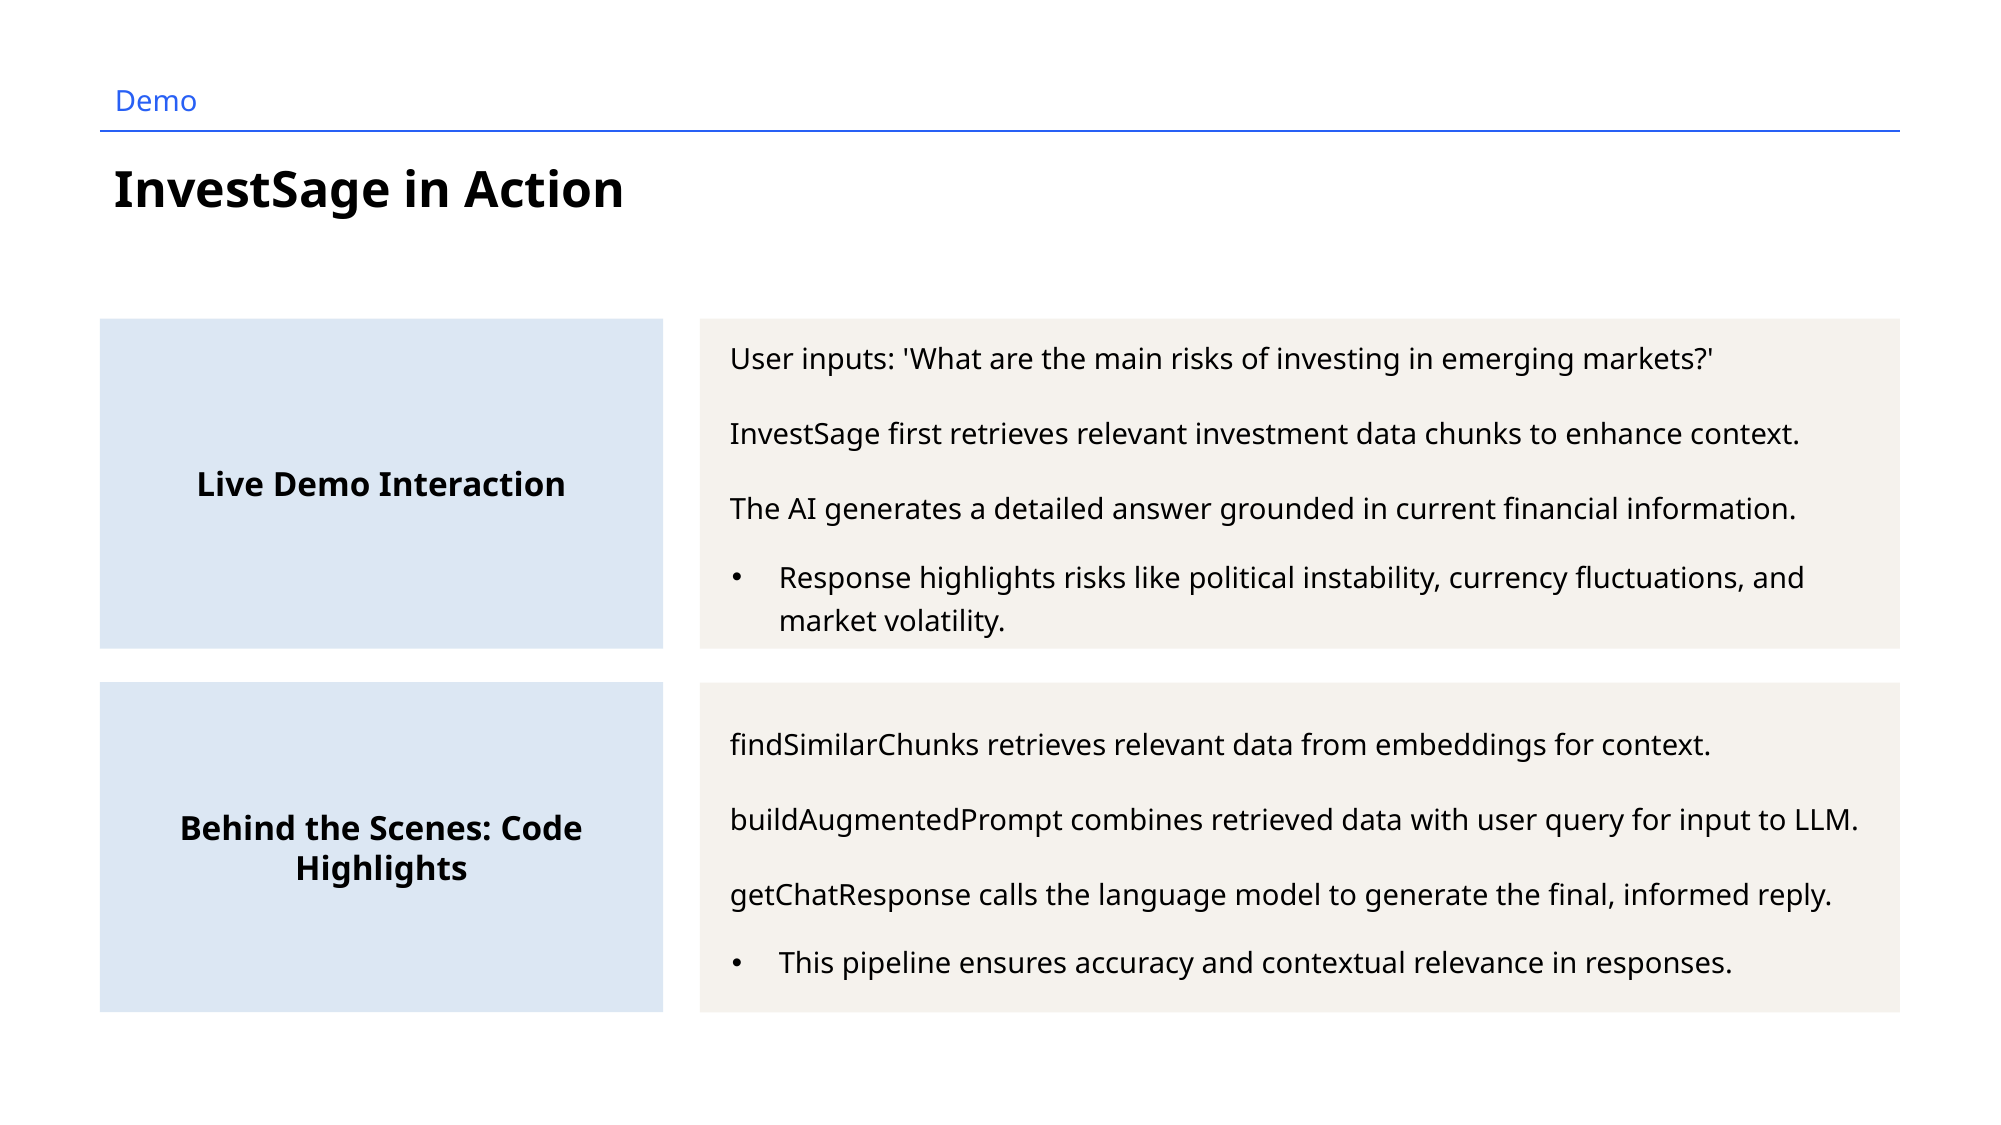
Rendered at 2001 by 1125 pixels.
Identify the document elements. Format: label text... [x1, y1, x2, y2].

list User inputs: 'What are the main risks of investing in emerging markets?' InvestSage first retrieves relevant investment data chunks to enhance context. The AI generates a detailed answer grounded in current financial information. Response highlights risks like political instability, currency fluctuations, and market volatility. [699, 318, 1900, 649]
text_box [1570, 85, 1957, 222]
list Demo [98, 0, 248, 424]
list Live Demo Interaction [99, 318, 664, 649]
list Behind the Scenes: Code Highlights [99, 682, 664, 1013]
list findSimilarChunks retrieves relevant data from embeddings for context. buildAugmentedPrompt combines retrieved data with user query for input to LLM. getChatResponse calls the language model to generate the final, informed reply. This pipeline ensures accuracy and contextual relevance in responses. [699, 682, 1900, 1013]
title InvestSage in Action [248, 132, 1900, 244]
